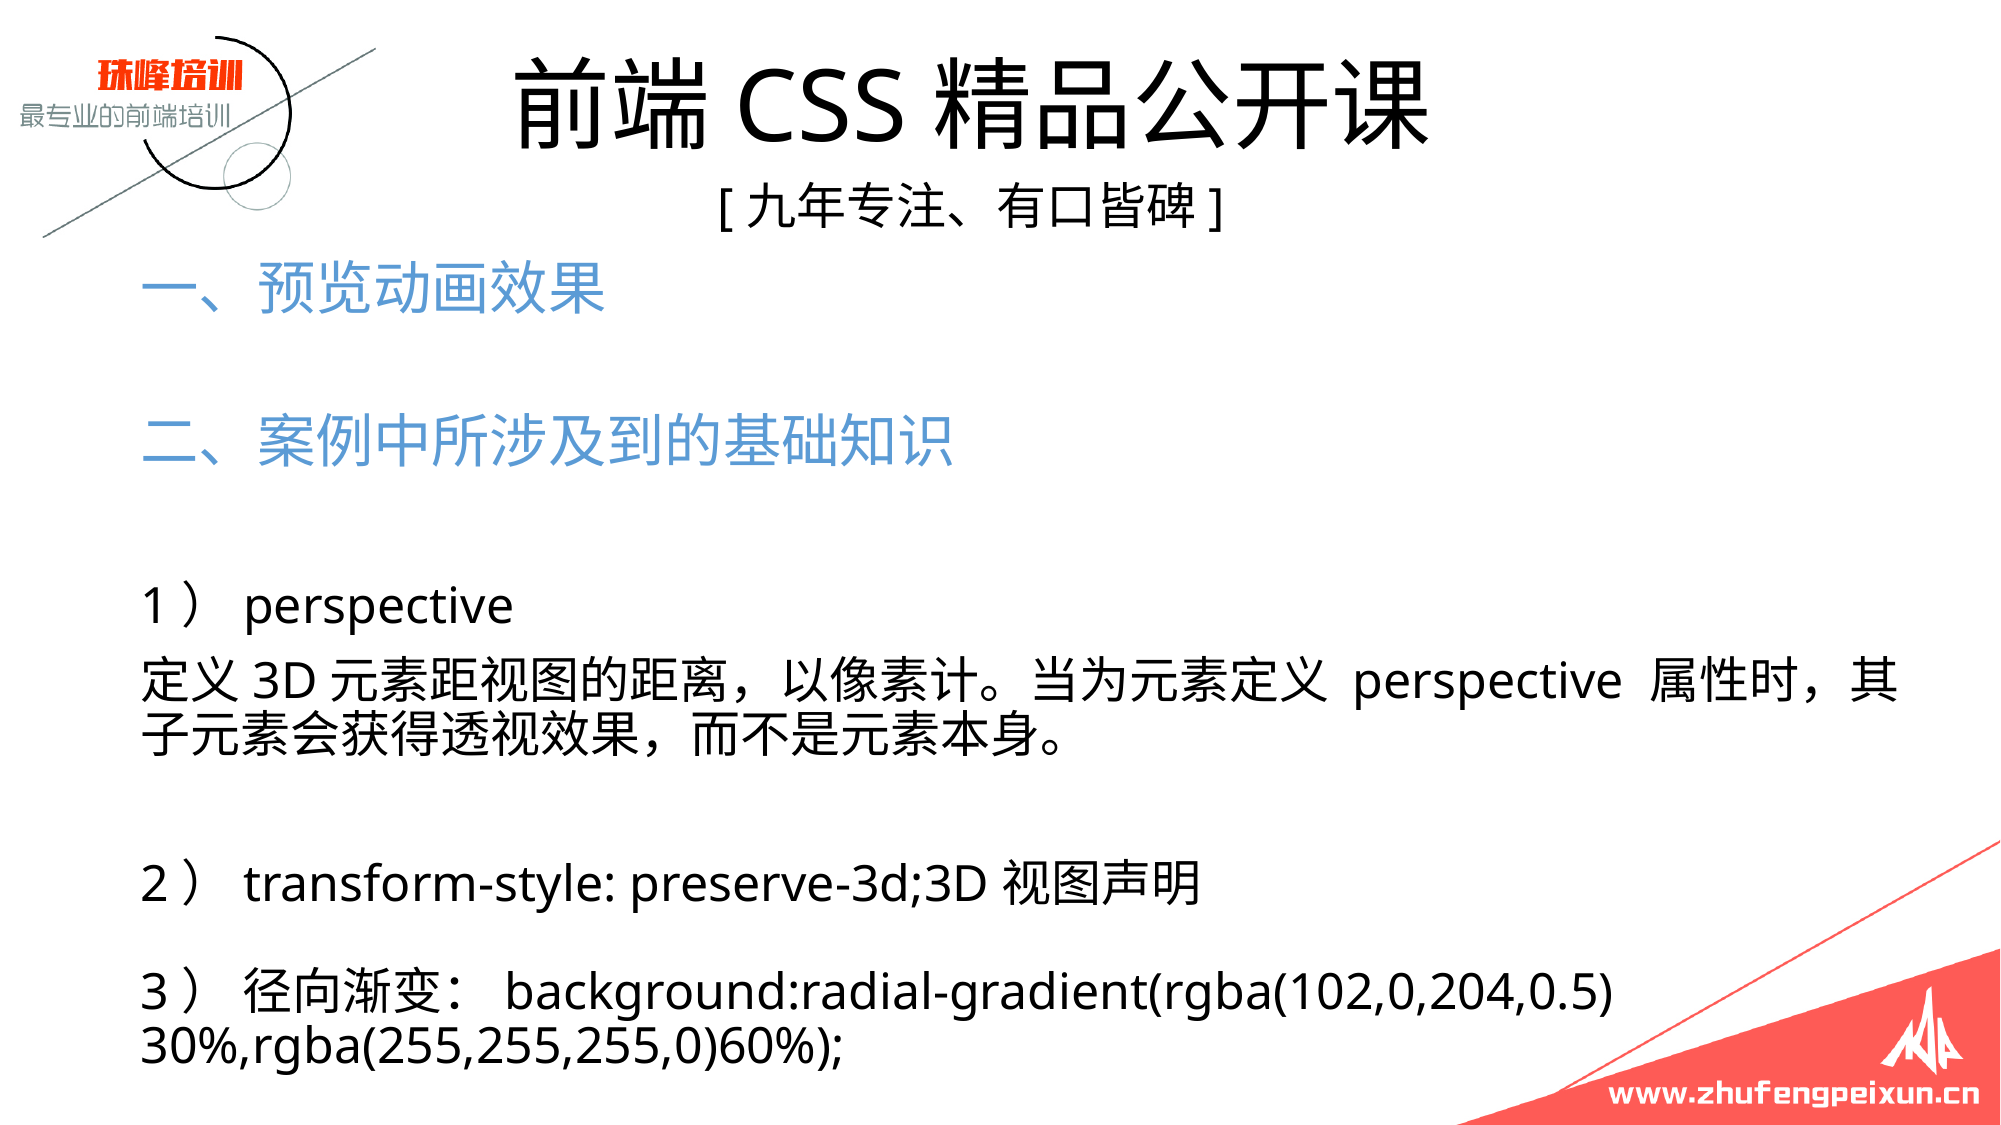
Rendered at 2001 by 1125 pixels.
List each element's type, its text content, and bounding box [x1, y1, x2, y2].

list 一、预览动画效果 二、案例中所涉及到的基础知识 1）perspective 定义3D元素距视图的距离，以像素计。当为元素定义 perspective 属性时，其子元素会获得透视效果，而不是元素本身。 2）transform-style: preserve-3d;3D视图声明 3） 径向渐变：background:radial-gradient(rgba(102,0,204,0.5) 30%,rgba(255,255,255,0)60%); [125, 251, 1934, 1097]
text_box [九年专注、有口皆碑] [702, 167, 1240, 333]
title 前端CSS精品公开课 [108, 47, 1834, 226]
picture [1437, 796, 2001, 1125]
picture [18, 36, 376, 238]
